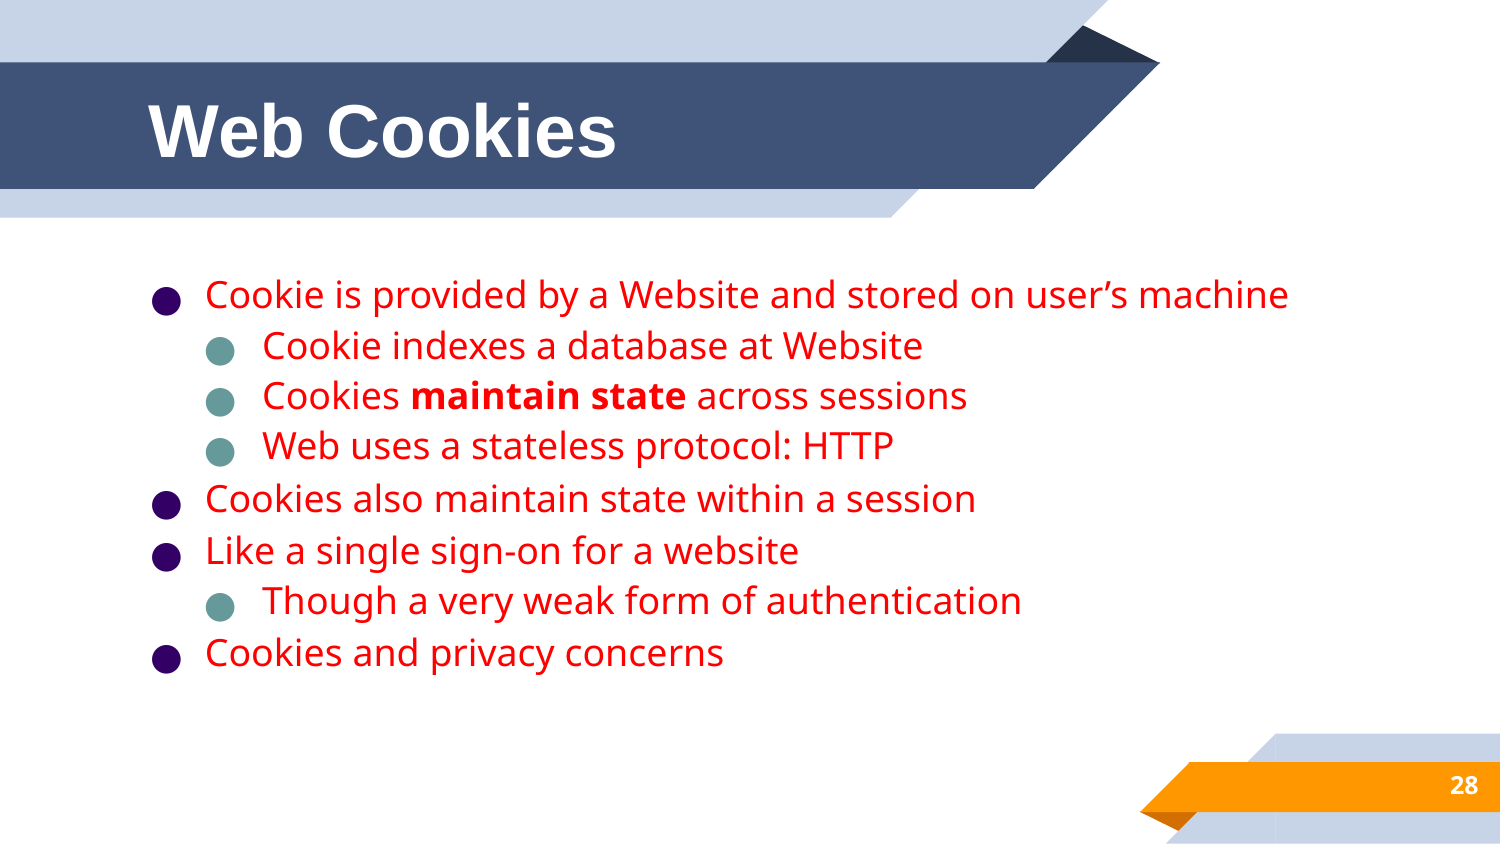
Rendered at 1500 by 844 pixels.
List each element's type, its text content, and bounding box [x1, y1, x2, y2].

slide_number 28 [1249, 760, 1494, 813]
list Cookie is provided by a Website and stored on user’s machine Cookie indexes a database at Website Cookies maintain state across sessions Web uses a stateless protocol: HTTP Cookies also maintain state within a session Like a single sign-on for a website Though a very weak form of authentication Cookies and privacy concerns [133, 217, 1386, 734]
title Web Cookies [133, 64, 1035, 190]
